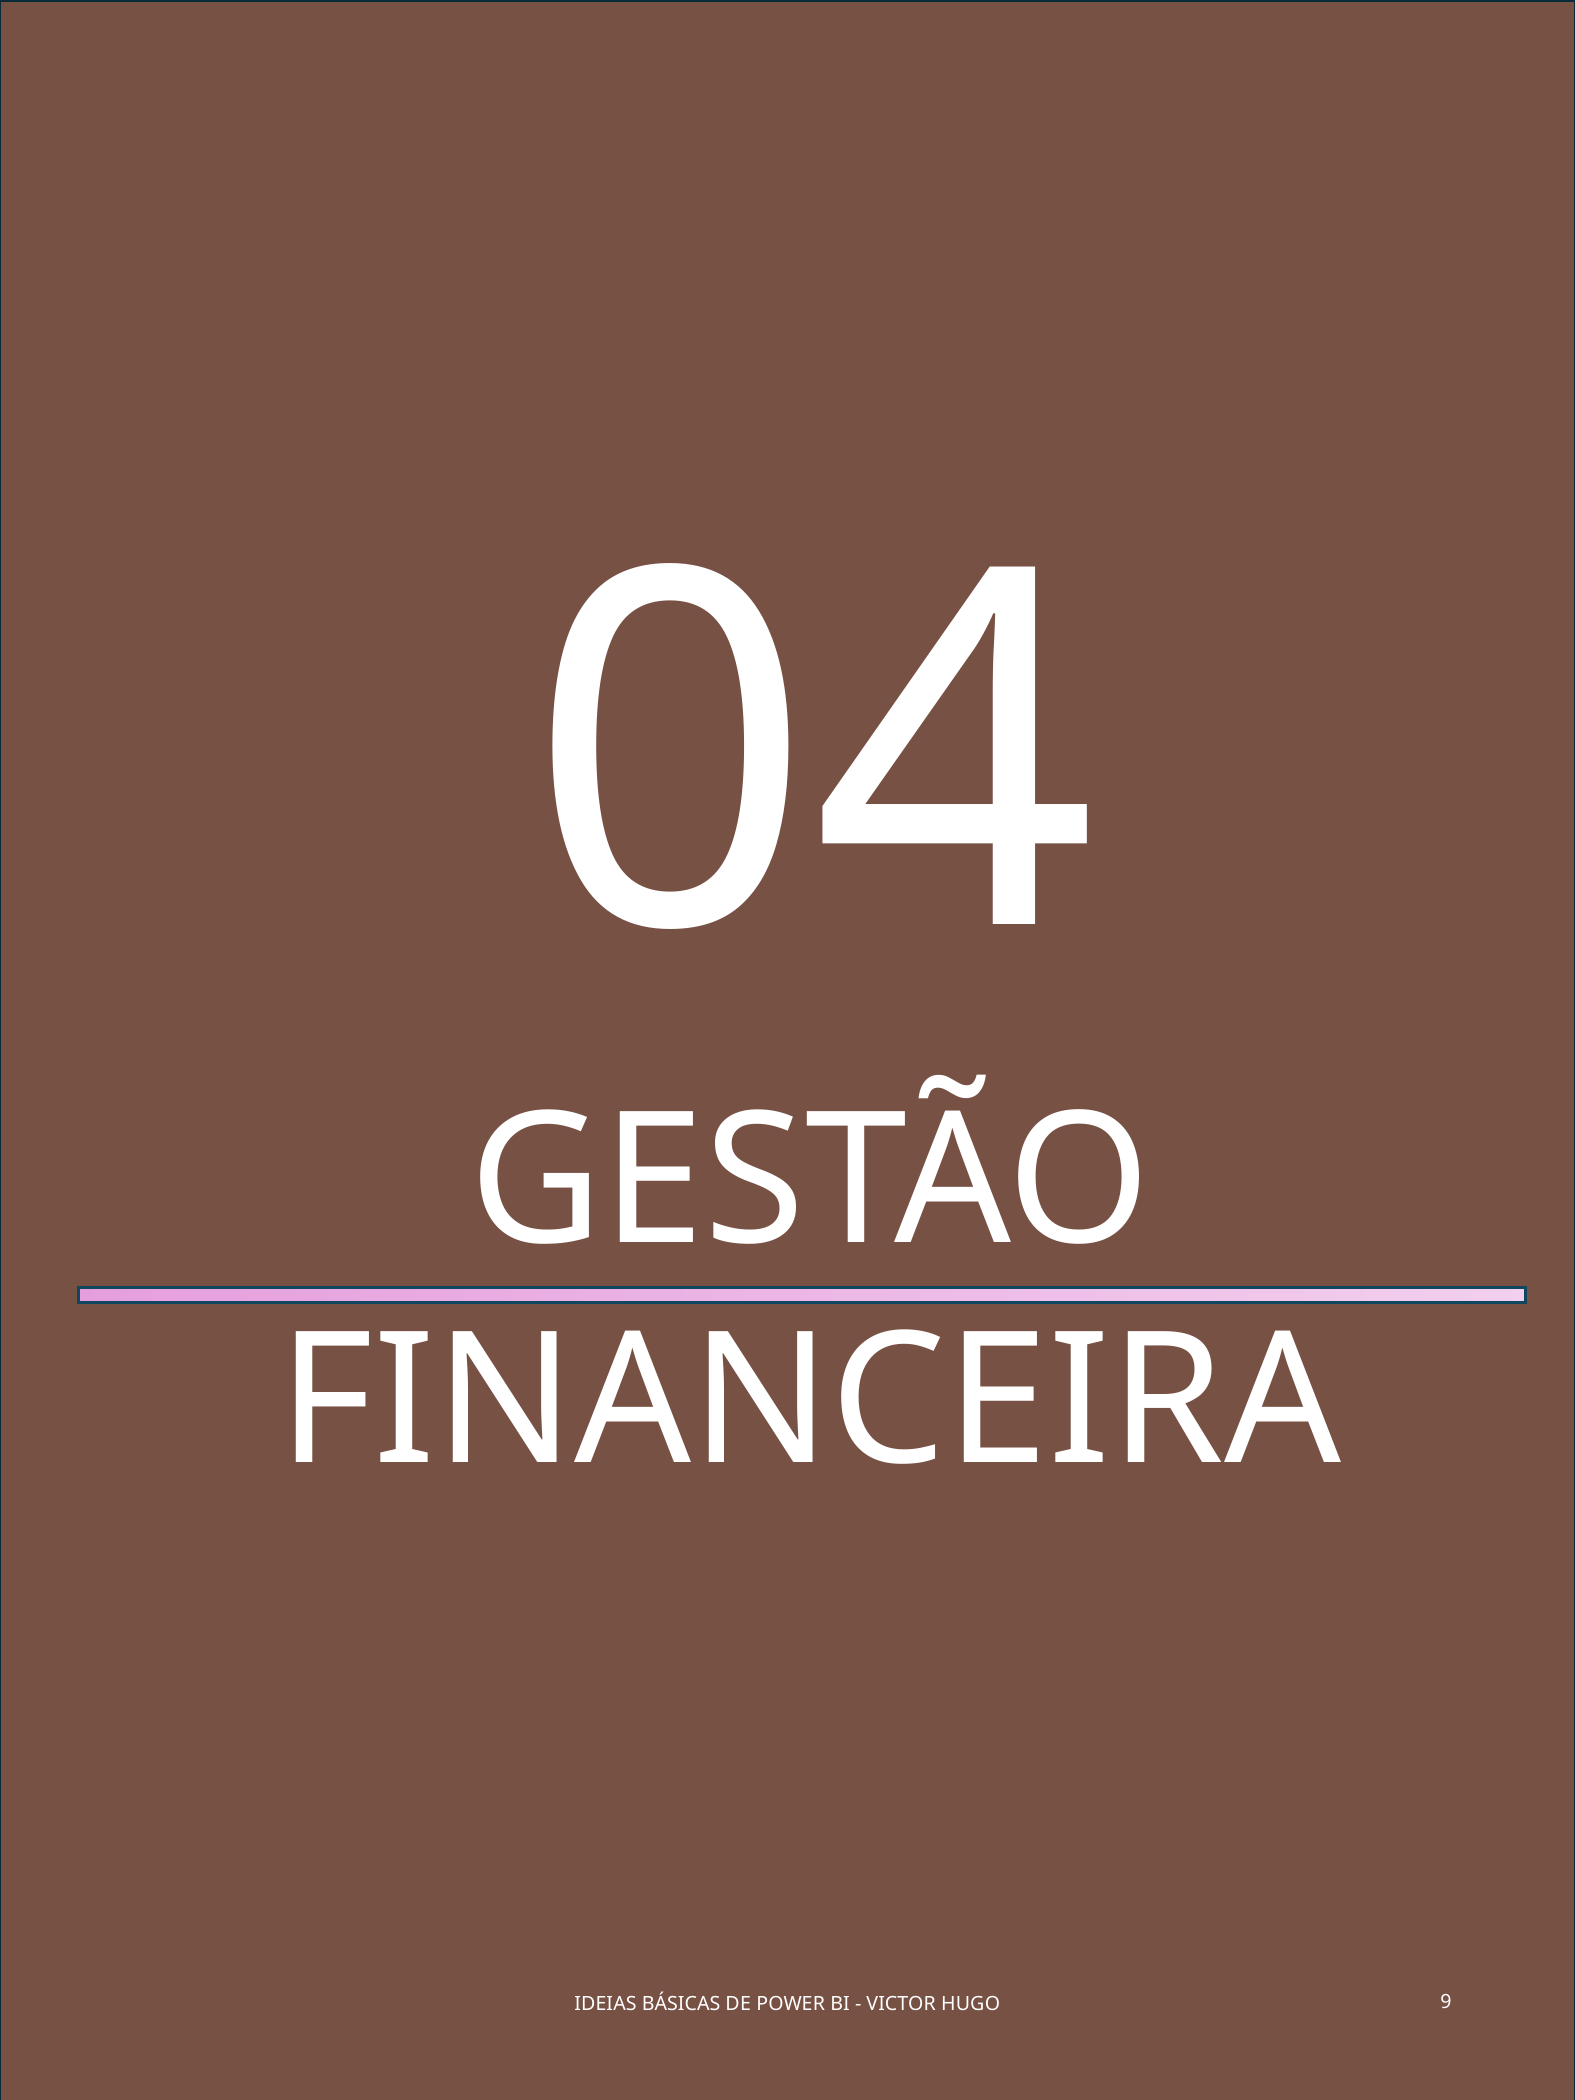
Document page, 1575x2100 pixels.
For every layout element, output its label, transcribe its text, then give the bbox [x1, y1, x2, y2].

text_box 04 [513, 418, 1232, 1032]
text_box [77, 1286, 1527, 1304]
text_box [0, 0, 1575, 2100]
footer IDEIAS BÁSICAS DE POWER BI - VICTOR HUGO [521, 1946, 1054, 2059]
slide_number 9 [1112, 1946, 1467, 2059]
text_box GESTÃO FINANCEIRA [78, 1051, 1541, 1507]
